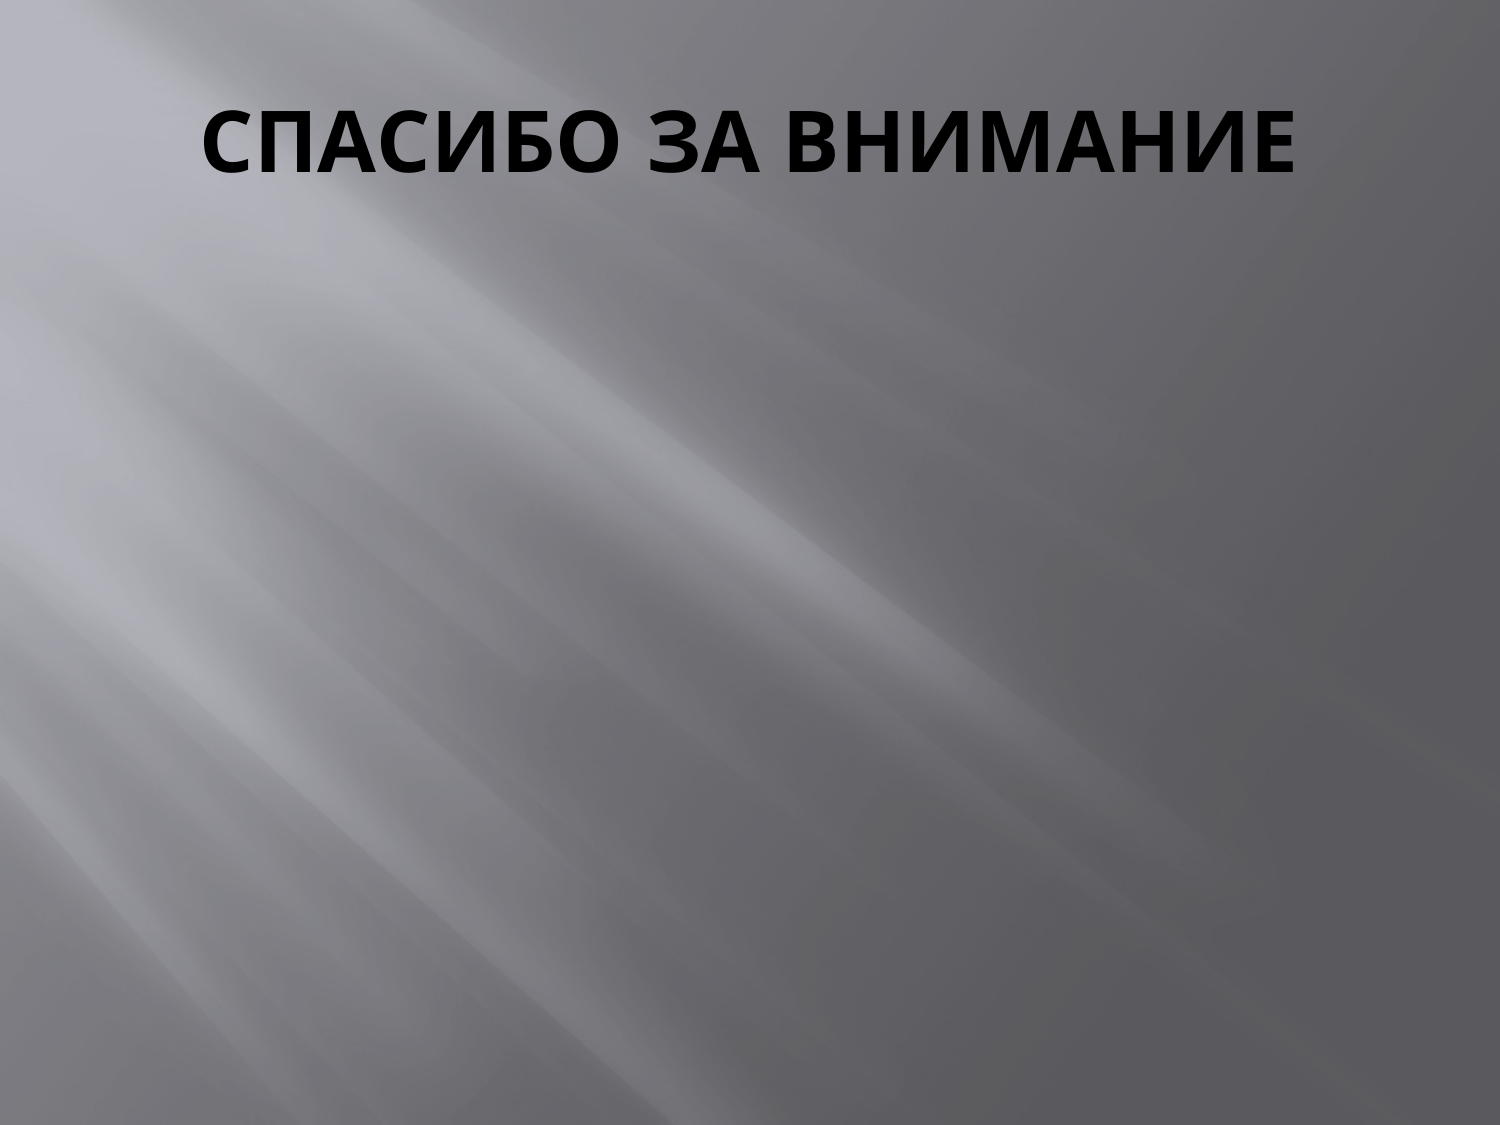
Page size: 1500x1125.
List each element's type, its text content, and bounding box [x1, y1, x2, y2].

title СПАСИБО ЗА ВНИМАНИЕ [75, 45, 1425, 233]
